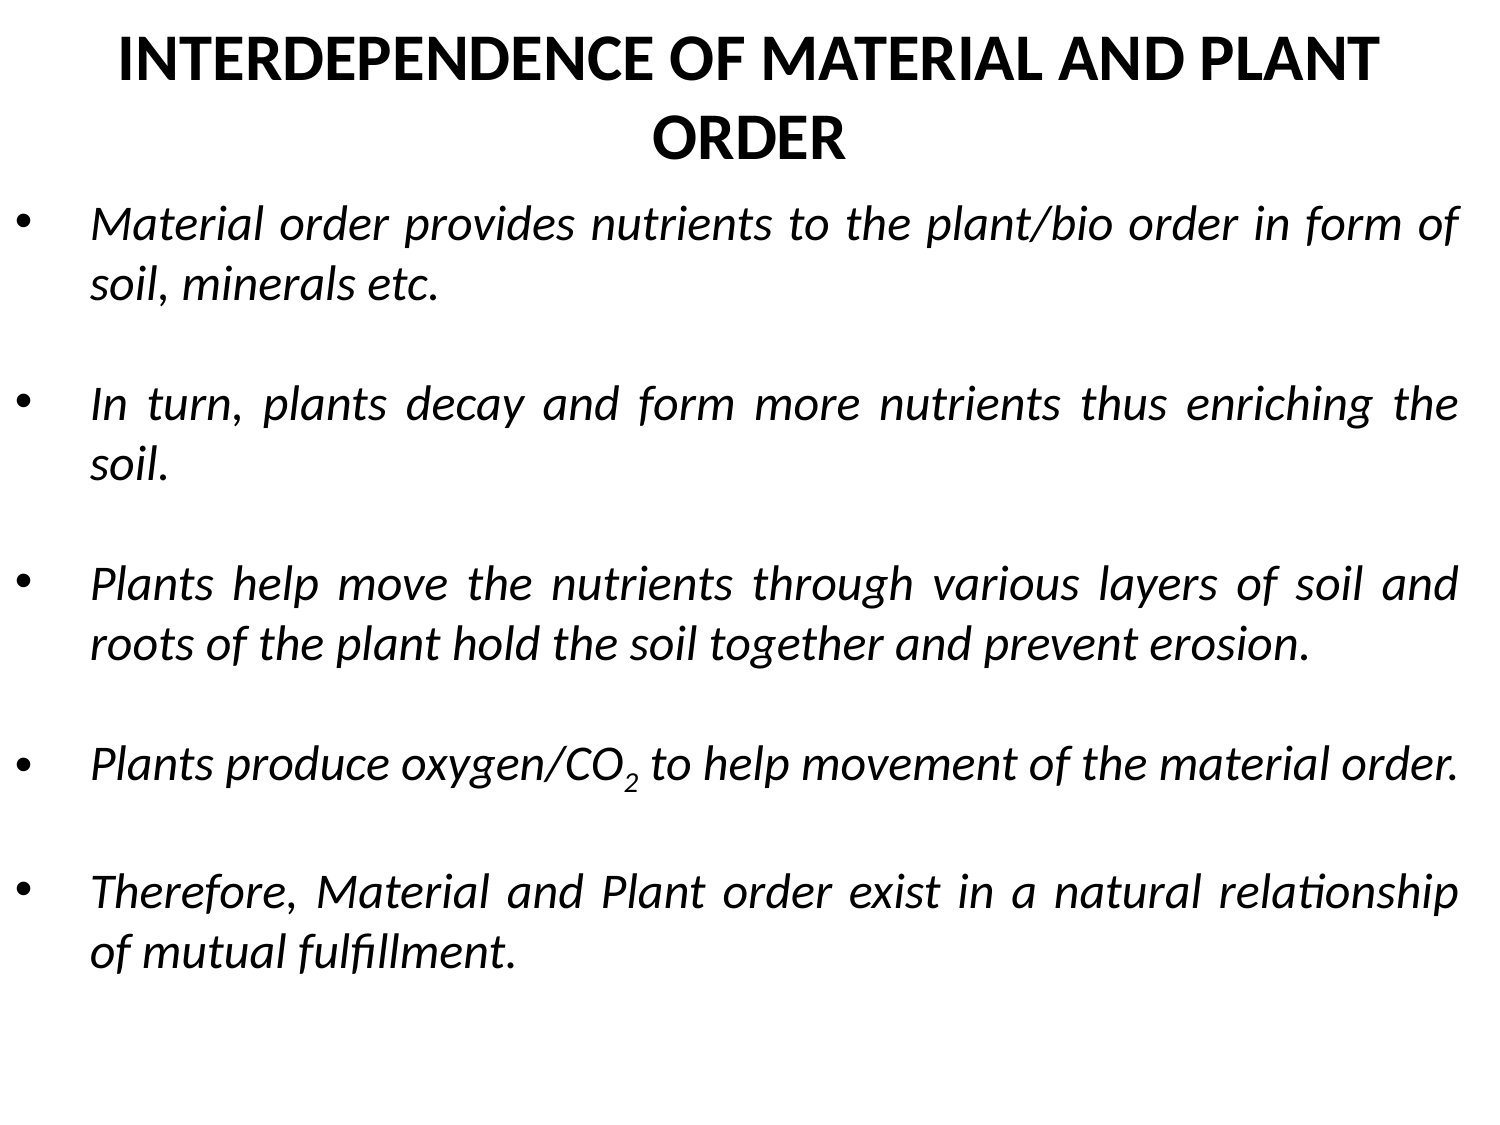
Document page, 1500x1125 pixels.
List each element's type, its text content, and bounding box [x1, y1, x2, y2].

text_box INTERDEPENDENCE OF MATERIAL AND PLANT ORDER [0, 6, 1500, 181]
text_box Material order provides nutrients to the plant/bio order in form of soil, minerals etc. In turn, plants decay and form more nutrients thus enriching the soil. Plants help move the nutrients through various layers of soil and roots of the plant hold the soil together and prevent erosion. Plants produce oxygen/CO2 to help movement of the material order. Therefore, Material and Plant order exist in a natural relationship of mutual fulfillment. [0, 182, 1475, 1046]
